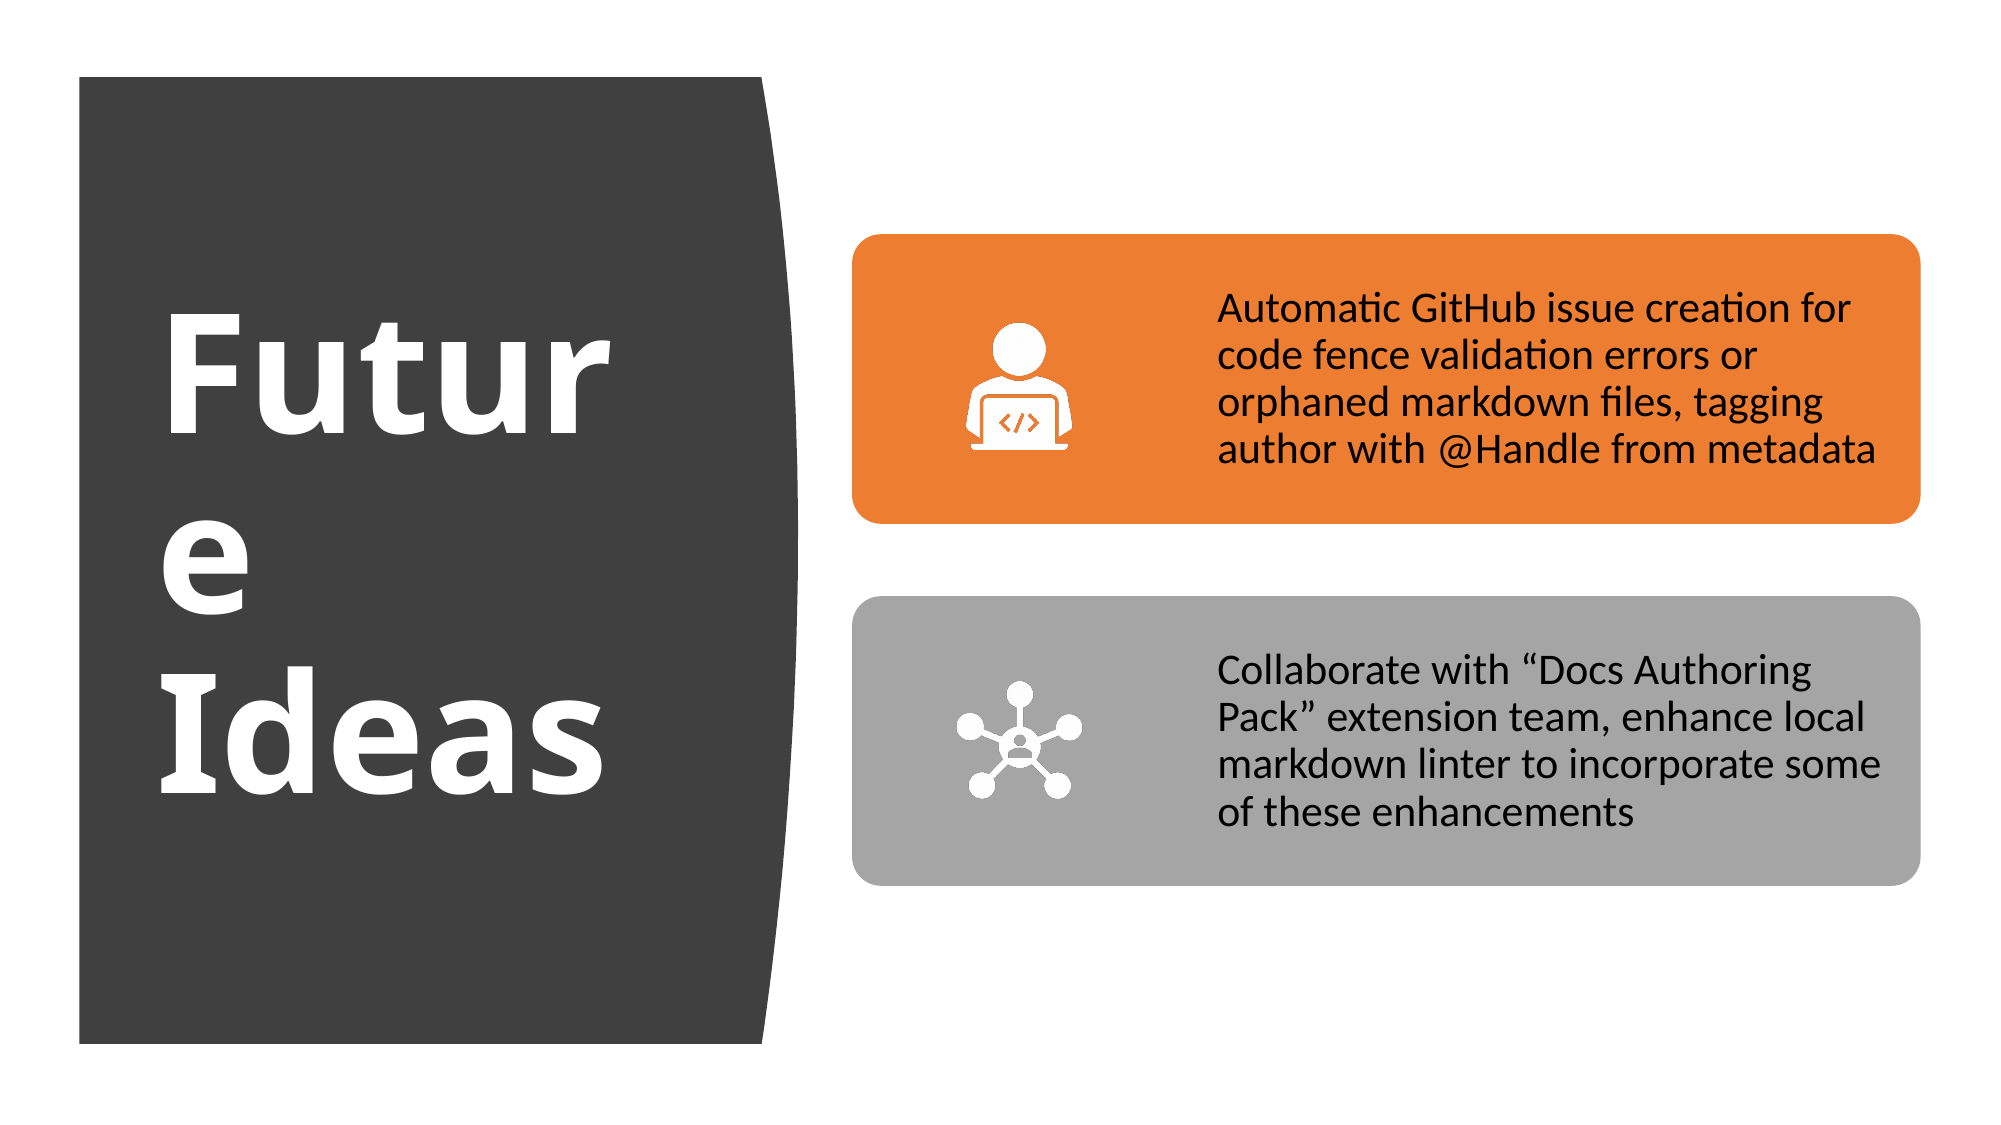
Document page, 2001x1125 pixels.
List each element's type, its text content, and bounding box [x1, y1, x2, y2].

text_box [78, 76, 800, 1045]
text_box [852, 77, 1921, 1043]
title Future Ideas [141, 166, 702, 953]
